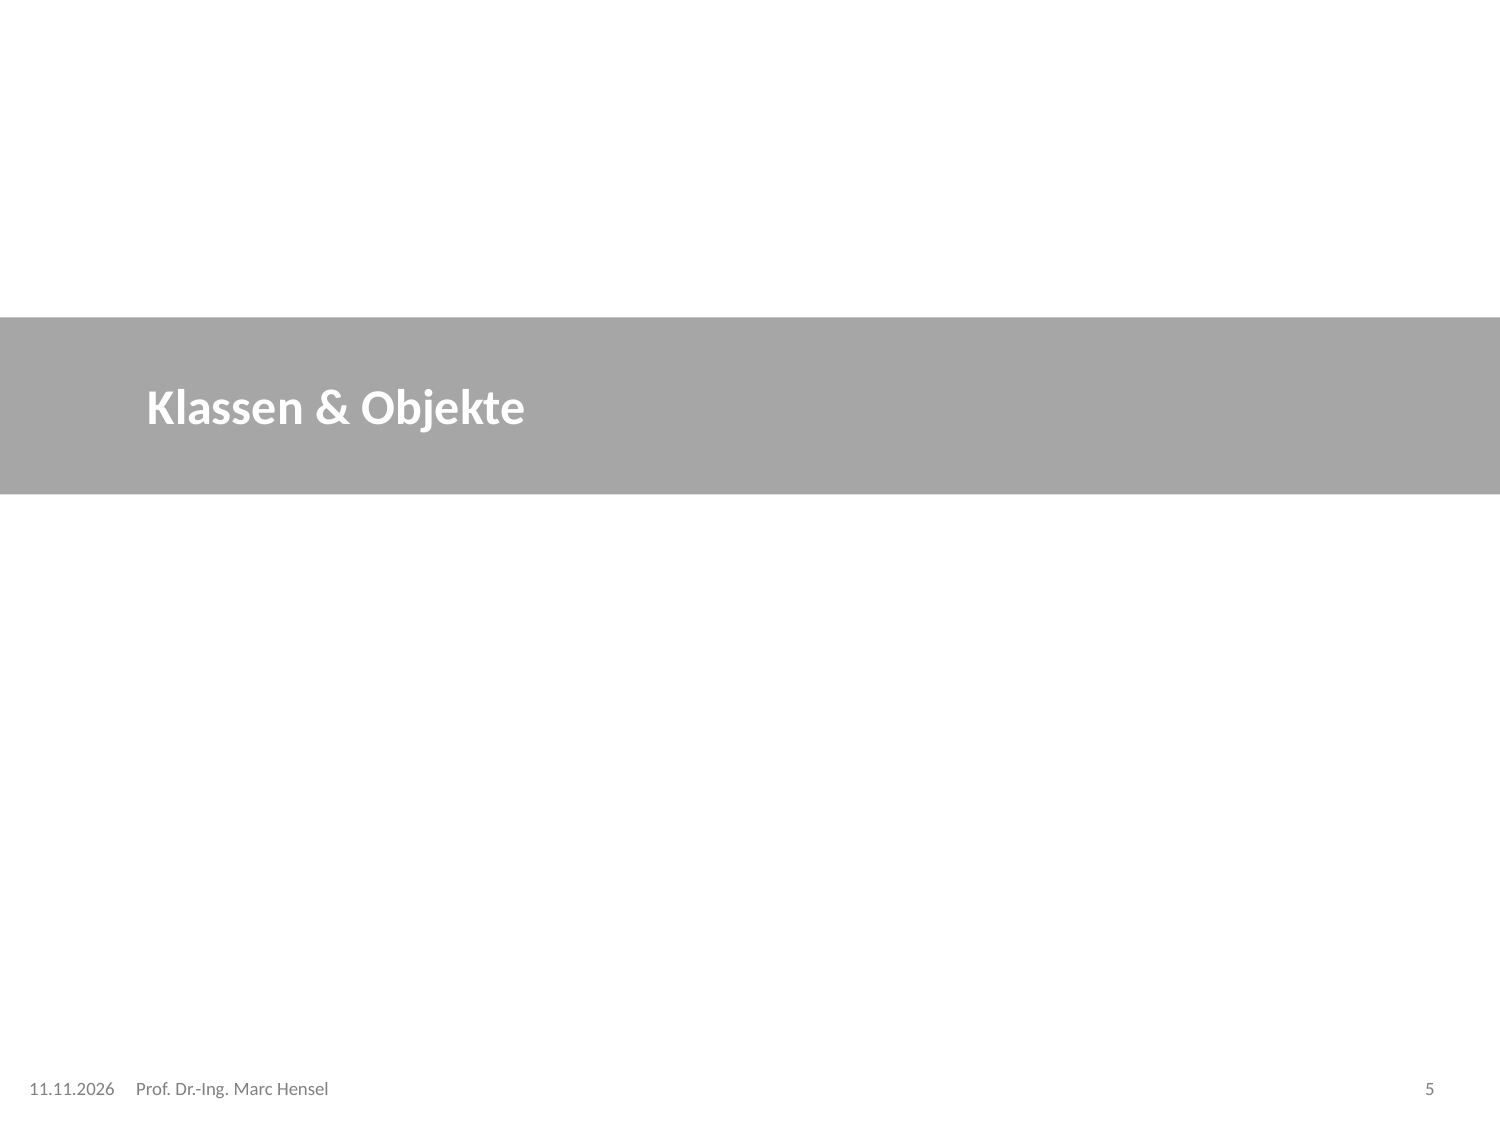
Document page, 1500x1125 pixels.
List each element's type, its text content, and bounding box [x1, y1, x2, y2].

slide_number 5 [1338, 1076, 1435, 1100]
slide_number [22, 1076, 135, 1100]
footer Prof. Dr.-Ing. Marc Hensel [135, 1076, 362, 1100]
title Klassen & Objekte [135, 361, 1500, 448]
